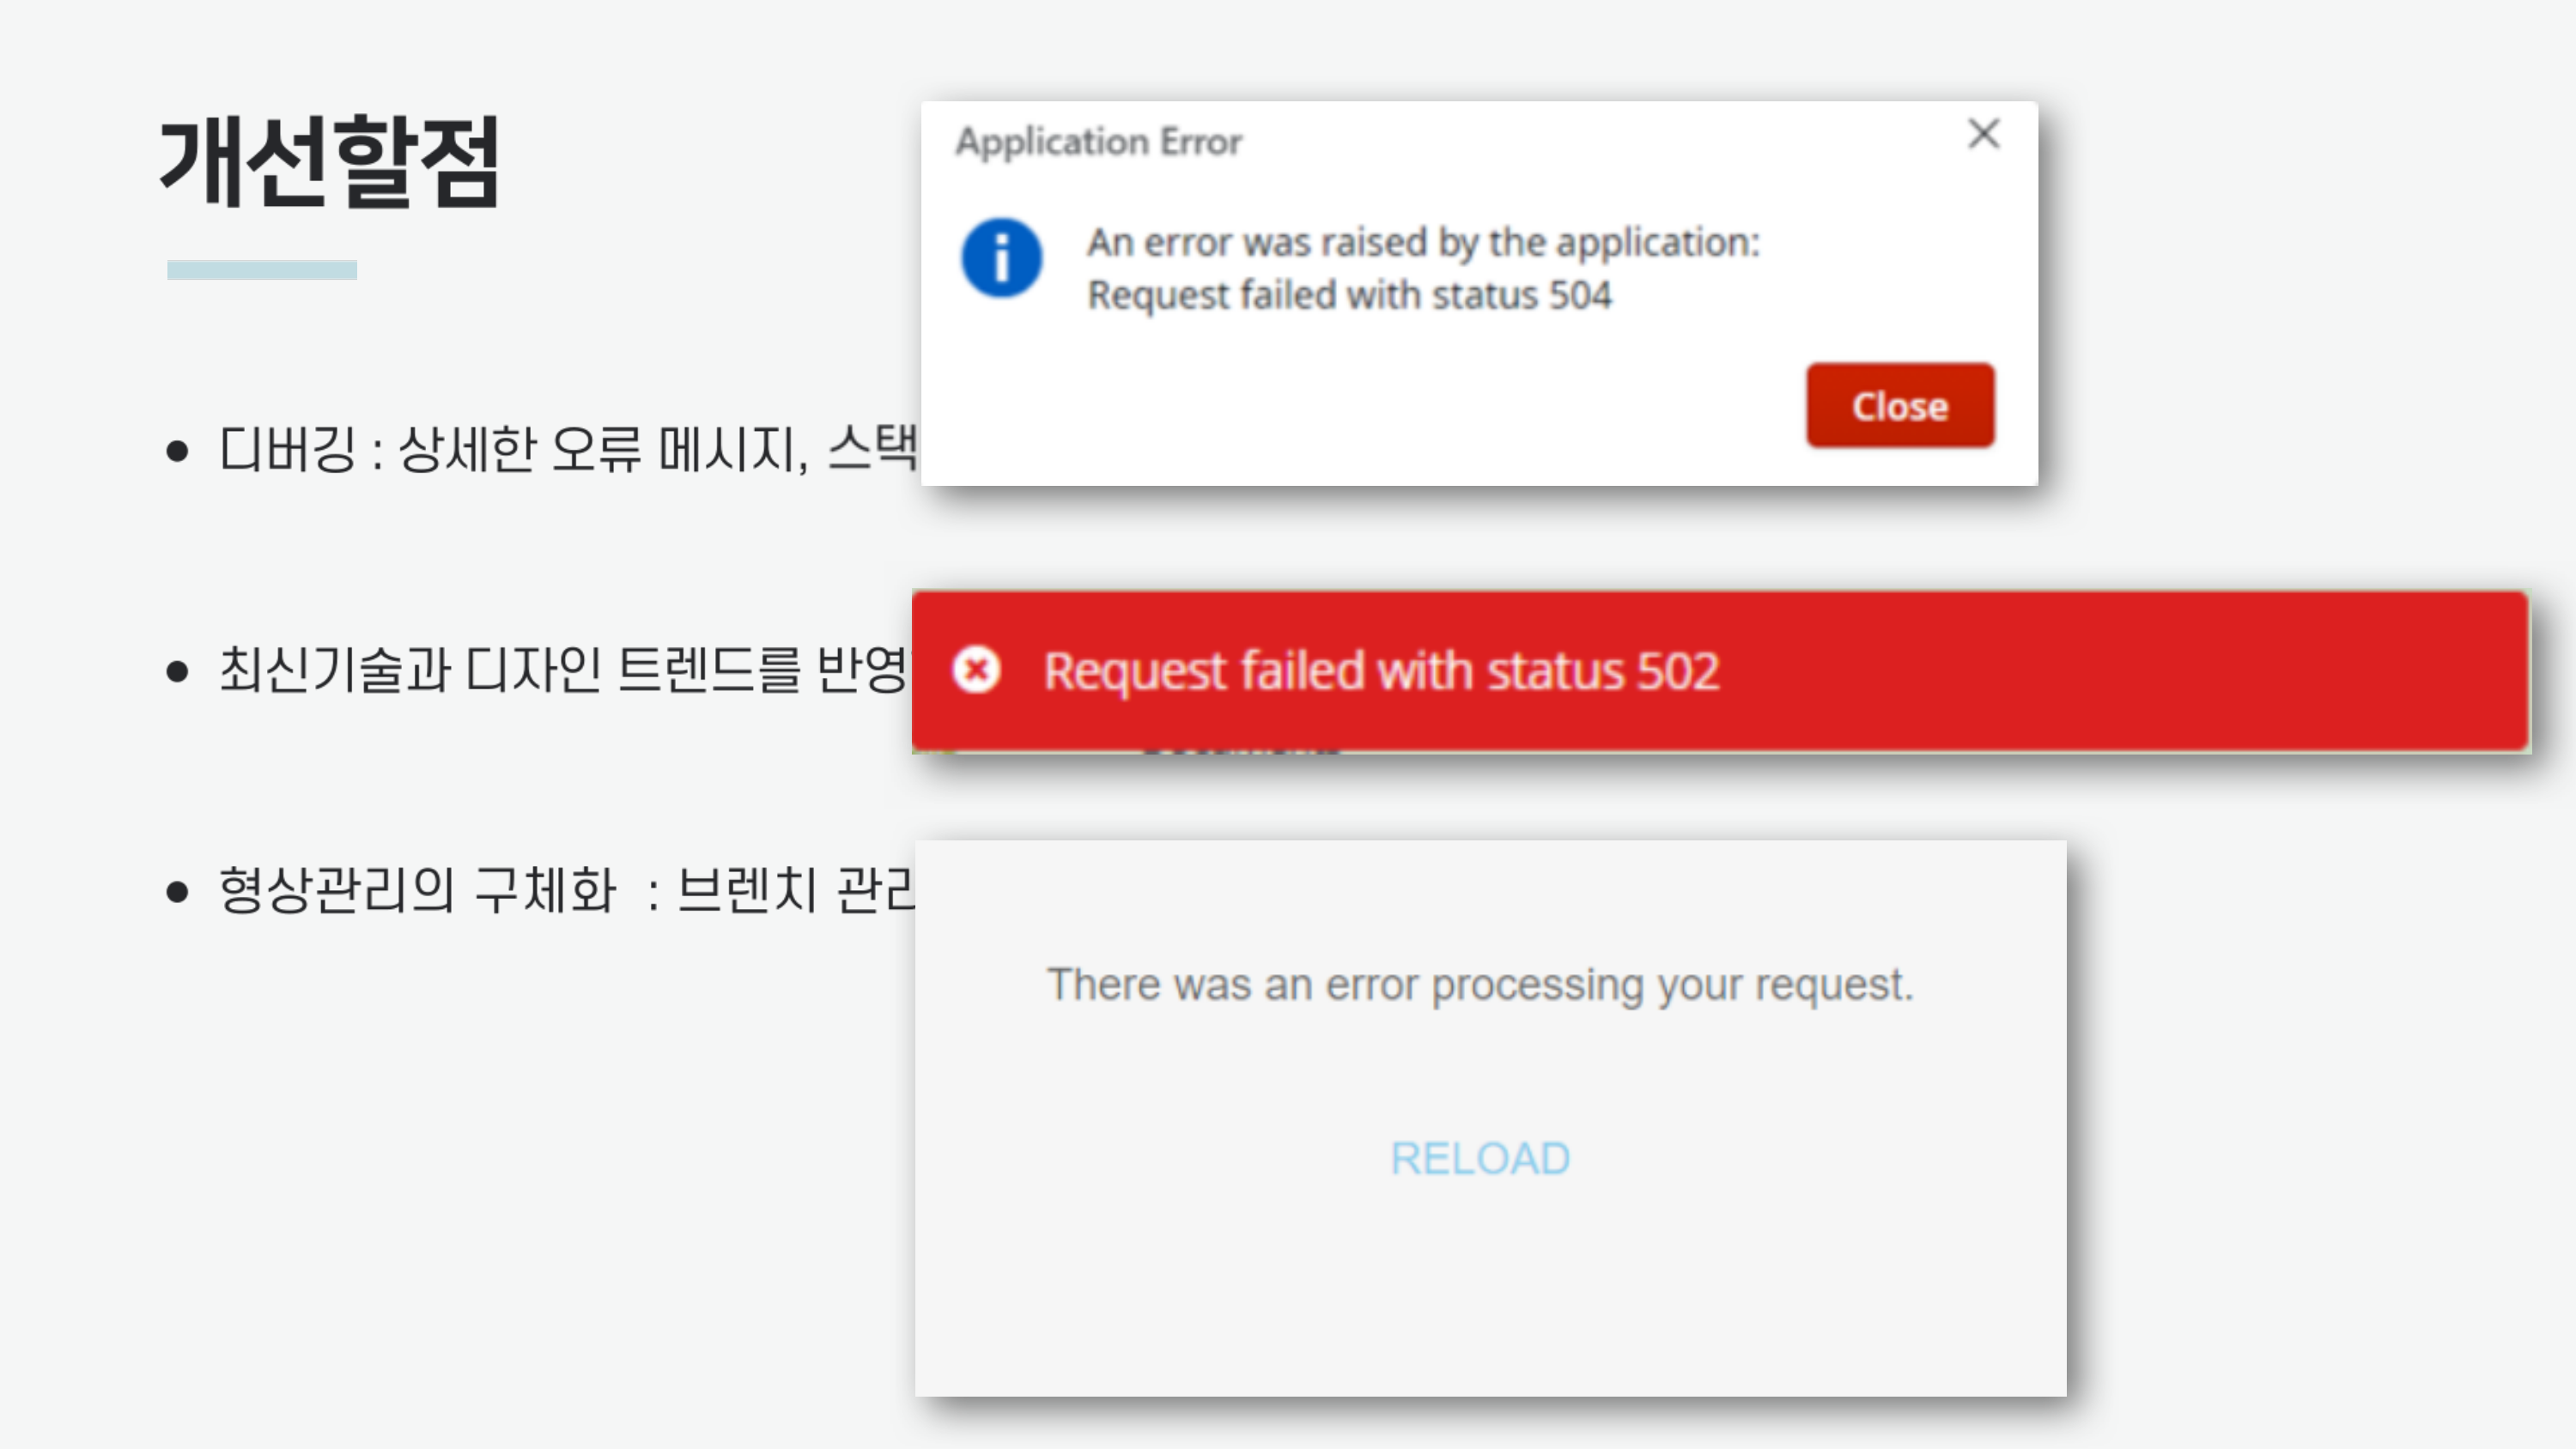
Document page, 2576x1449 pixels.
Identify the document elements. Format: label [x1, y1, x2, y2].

text_box [167, 235, 358, 306]
picture [142, 82, 545, 255]
picture [149, 101, 2532, 1397]
